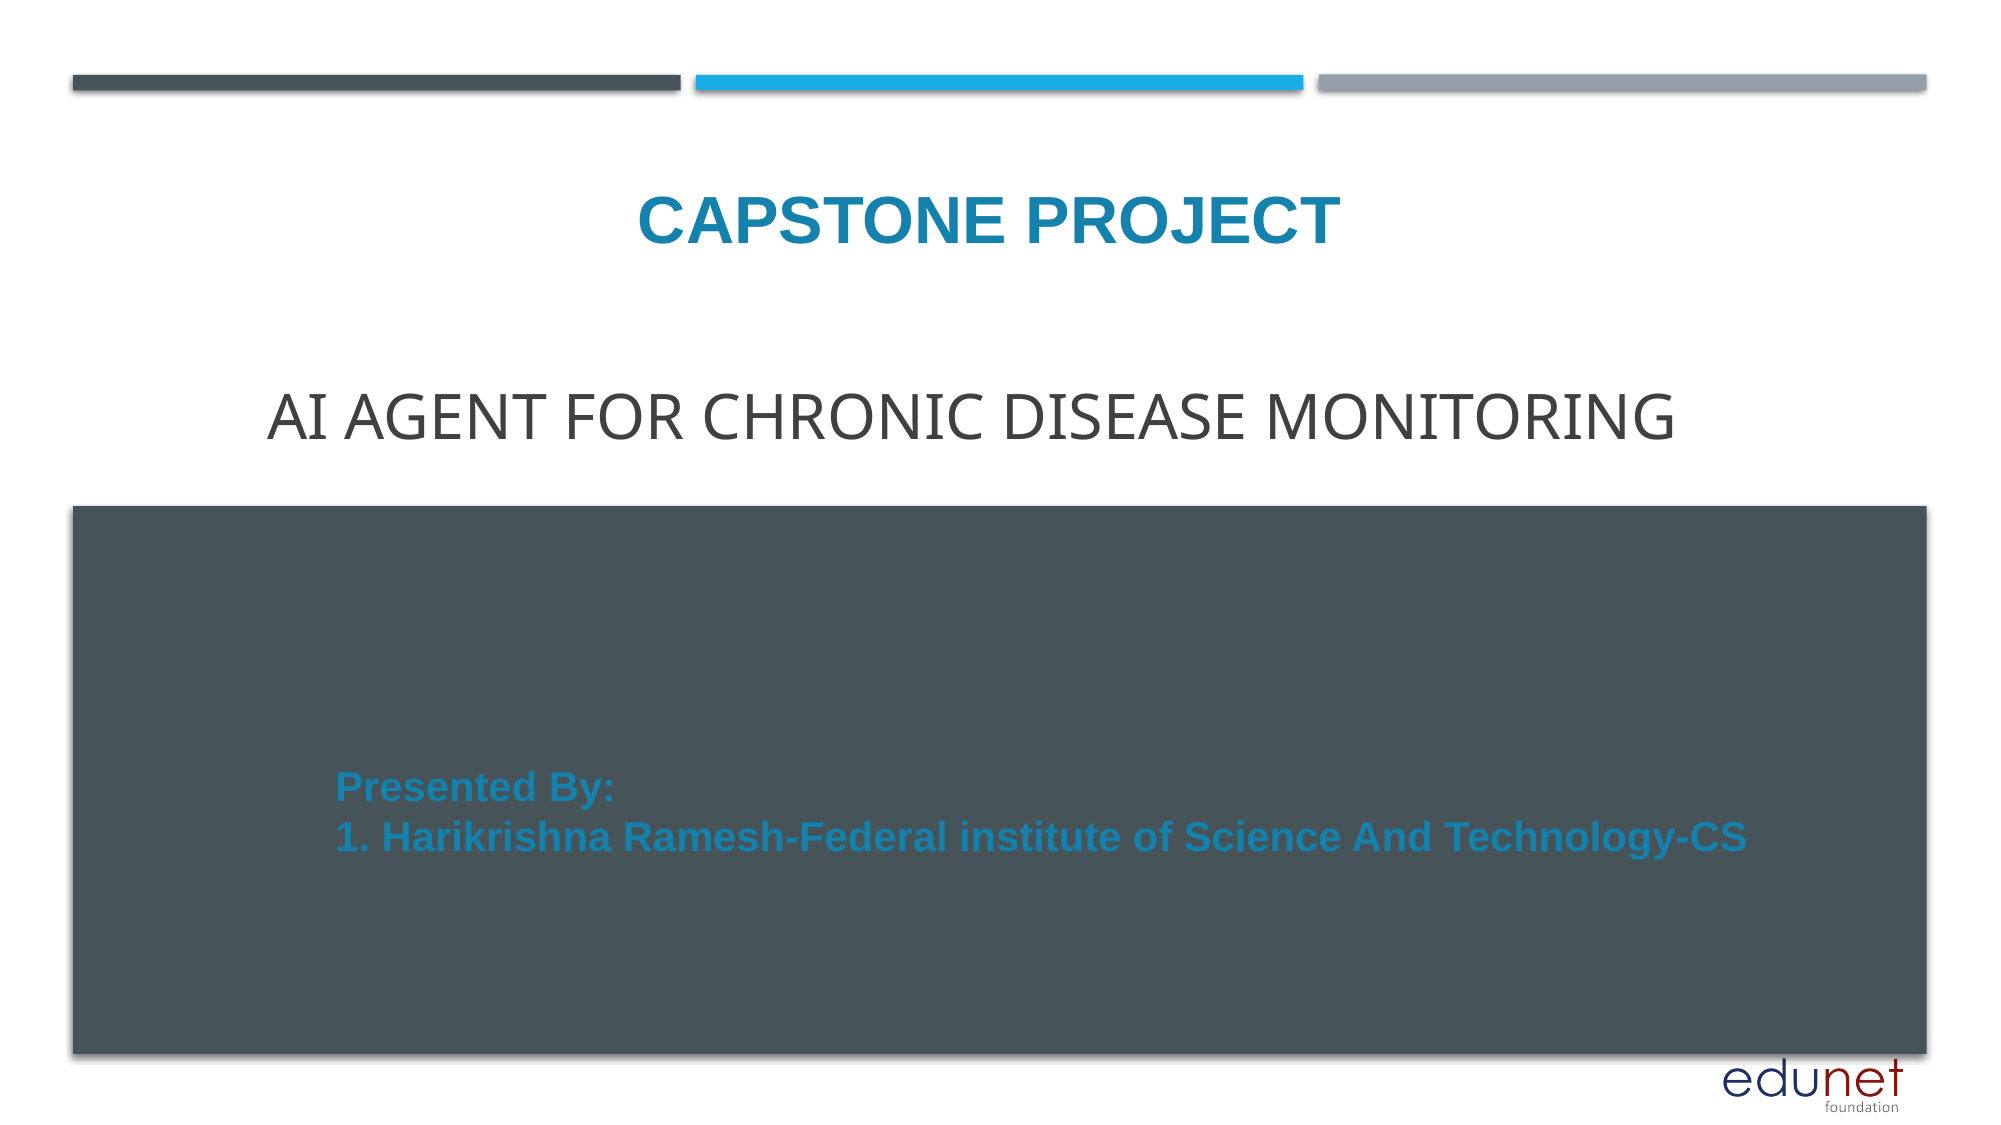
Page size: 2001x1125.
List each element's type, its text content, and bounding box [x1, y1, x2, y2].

picture [1719, 1056, 1905, 1116]
text_box CAPSTONE PROJECT [0, 169, 2000, 265]
title AI agent for chronic disease monitoring [222, 298, 1723, 460]
text_box Presented By: 1. Harikrishna Ramesh-Federal institute of Science And Technology-CS [320, 752, 1821, 868]
